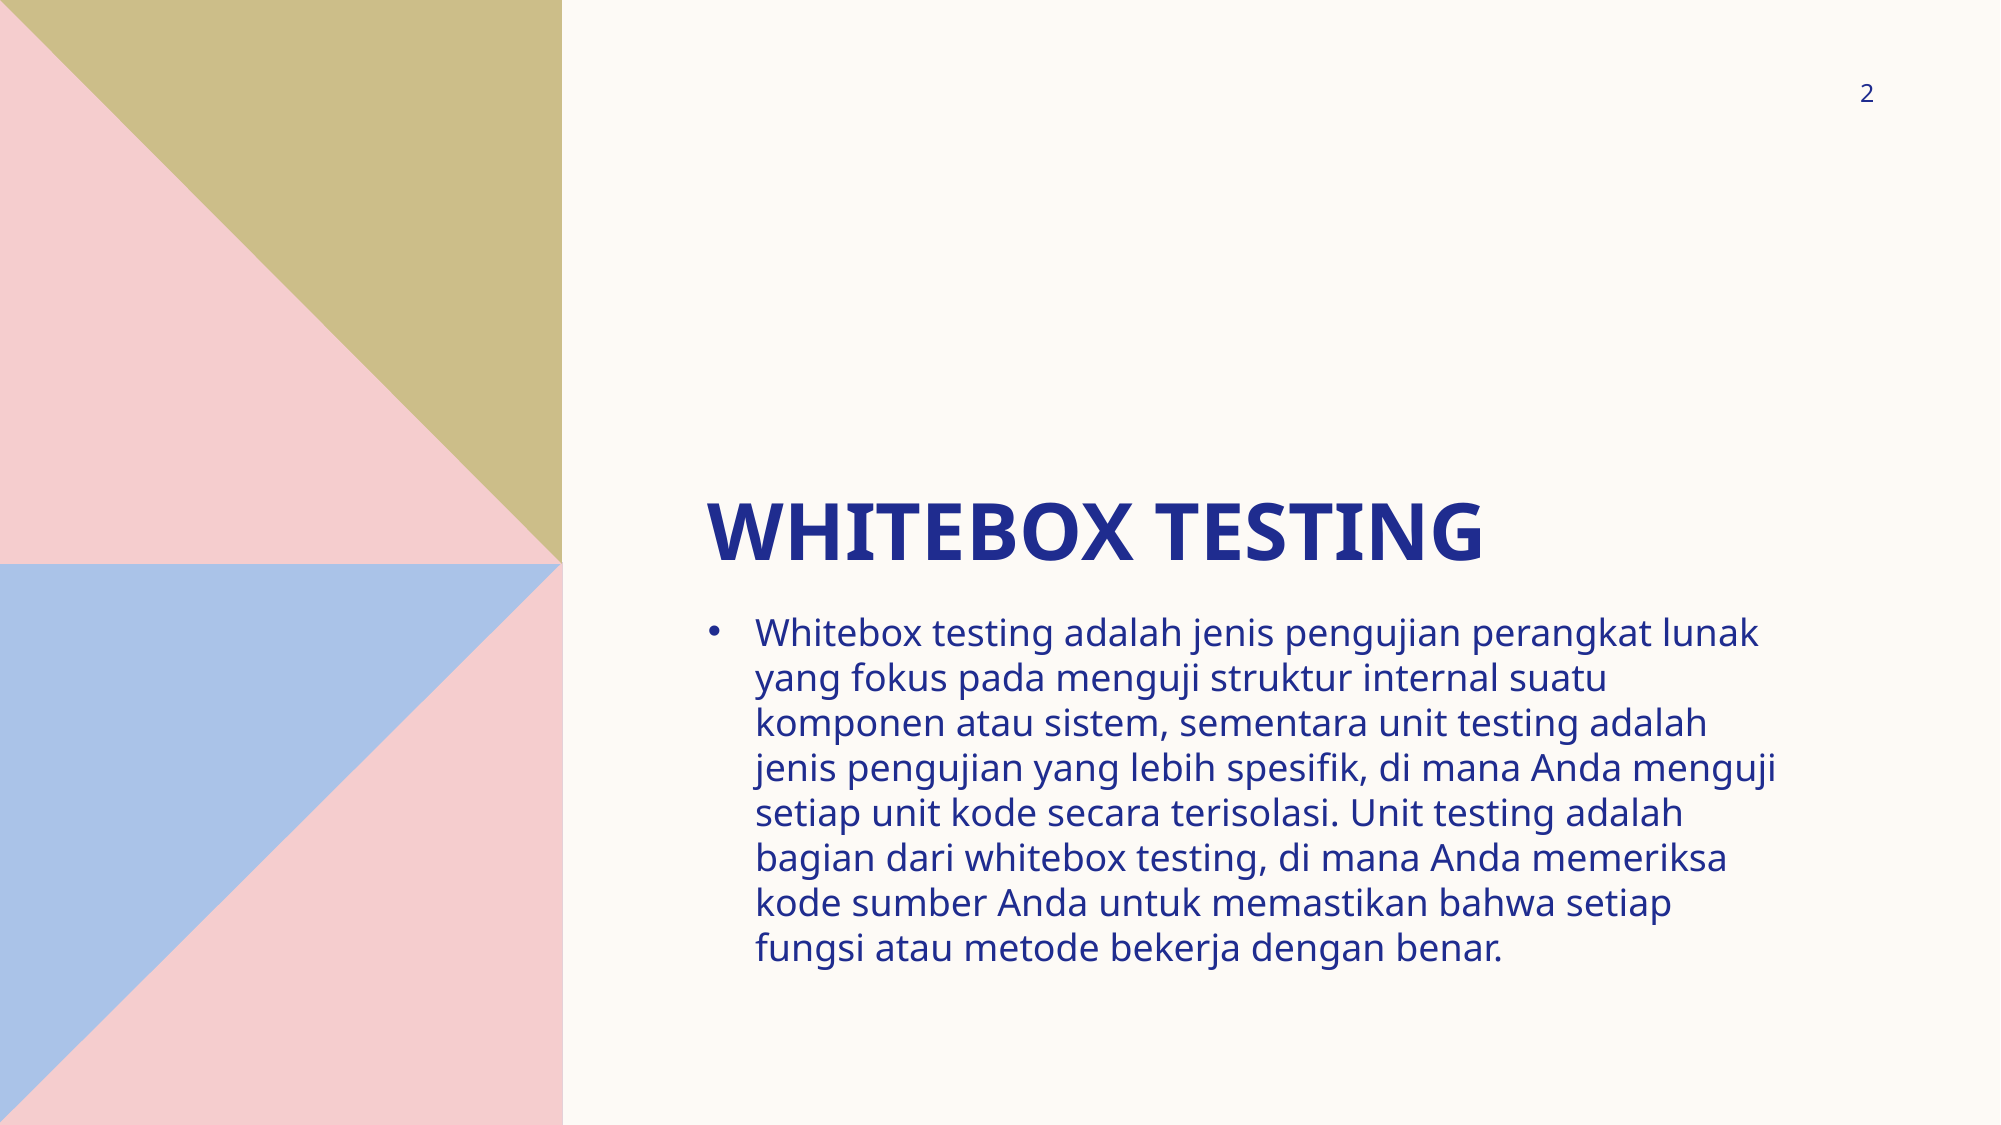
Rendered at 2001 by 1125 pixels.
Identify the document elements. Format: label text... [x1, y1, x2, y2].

list Whitebox testing adalah jenis pengujian perangkat lunak yang fokus pada menguji struktur internal suatu komponen atau sistem, sementara unit testing adalah jenis pengujian yang lebih spesifik, di mana Anda menguji setiap unit kode secara terisolasi. Unit testing adalah bagian dari whitebox testing, di mana Anda memeriksa kode sumber Anda untuk memastikan bahwa setiap fungsi atau metode bekerja dengan benar. [693, 601, 1803, 1006]
slide_number 2 [1712, 75, 1875, 116]
title Whitebox testing [693, 133, 1803, 584]
